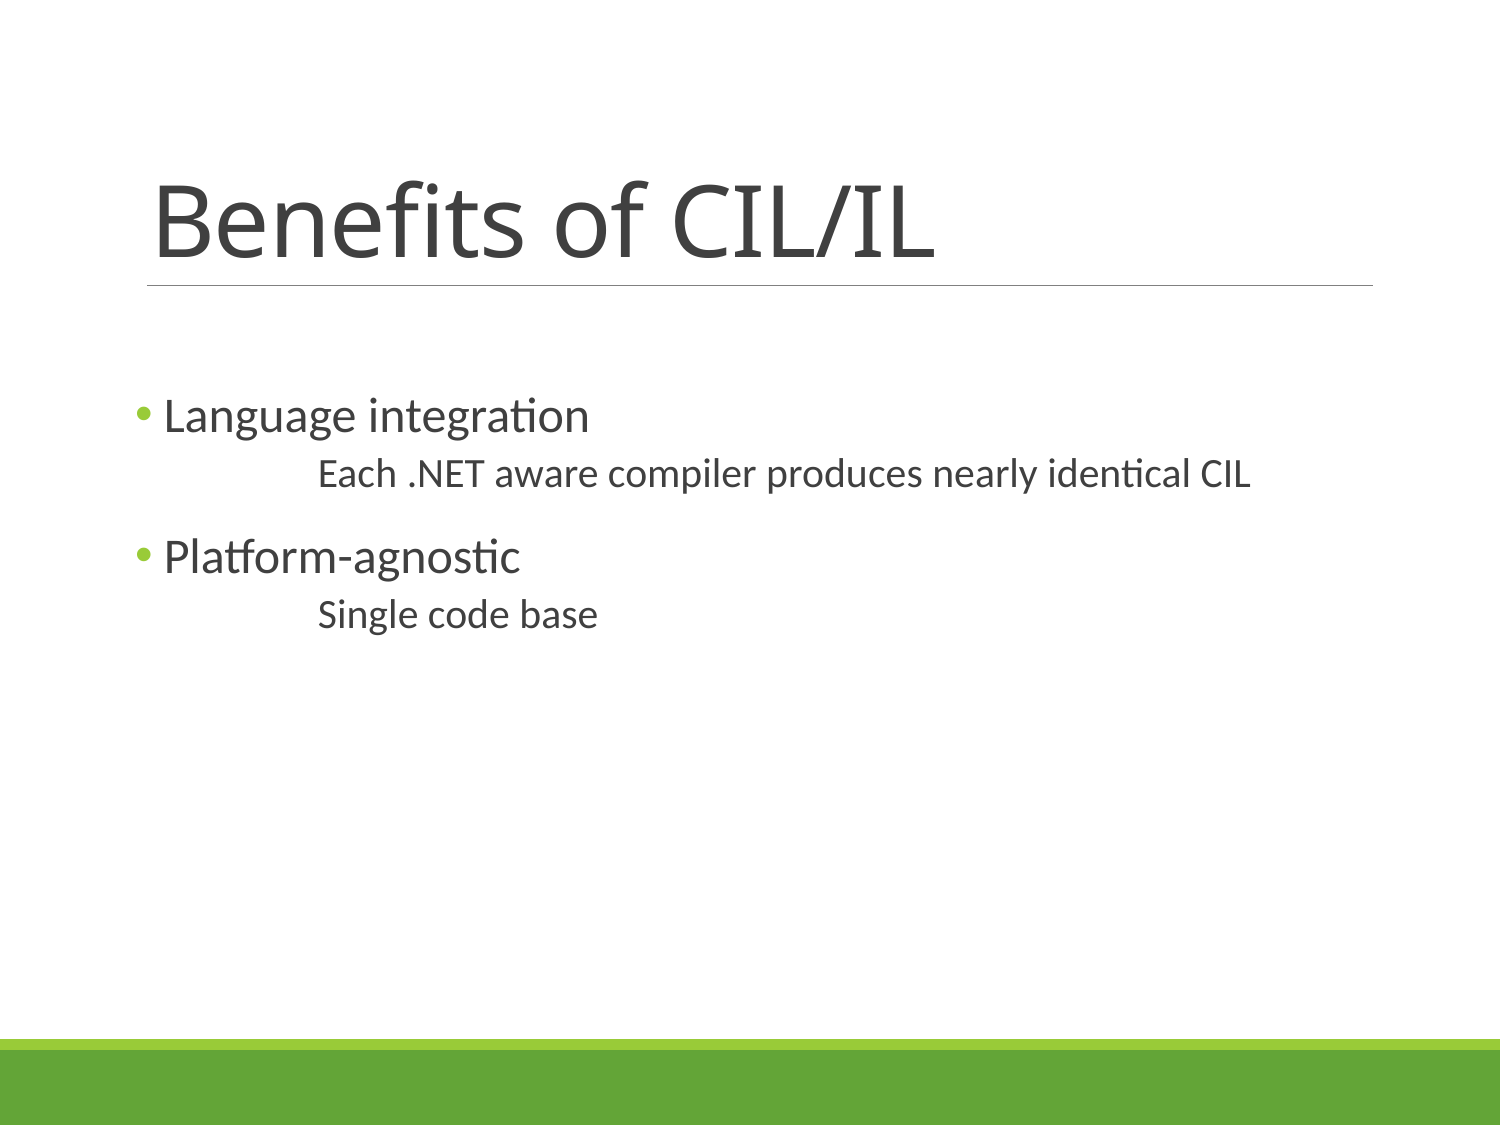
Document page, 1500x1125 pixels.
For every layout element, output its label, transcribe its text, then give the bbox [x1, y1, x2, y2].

title Benefits of CIL/IL [135, 47, 1373, 285]
list Language integration Each .NET aware compiler produces nearly identical CIL Platform-agnostic Single code base [135, 302, 1373, 963]
